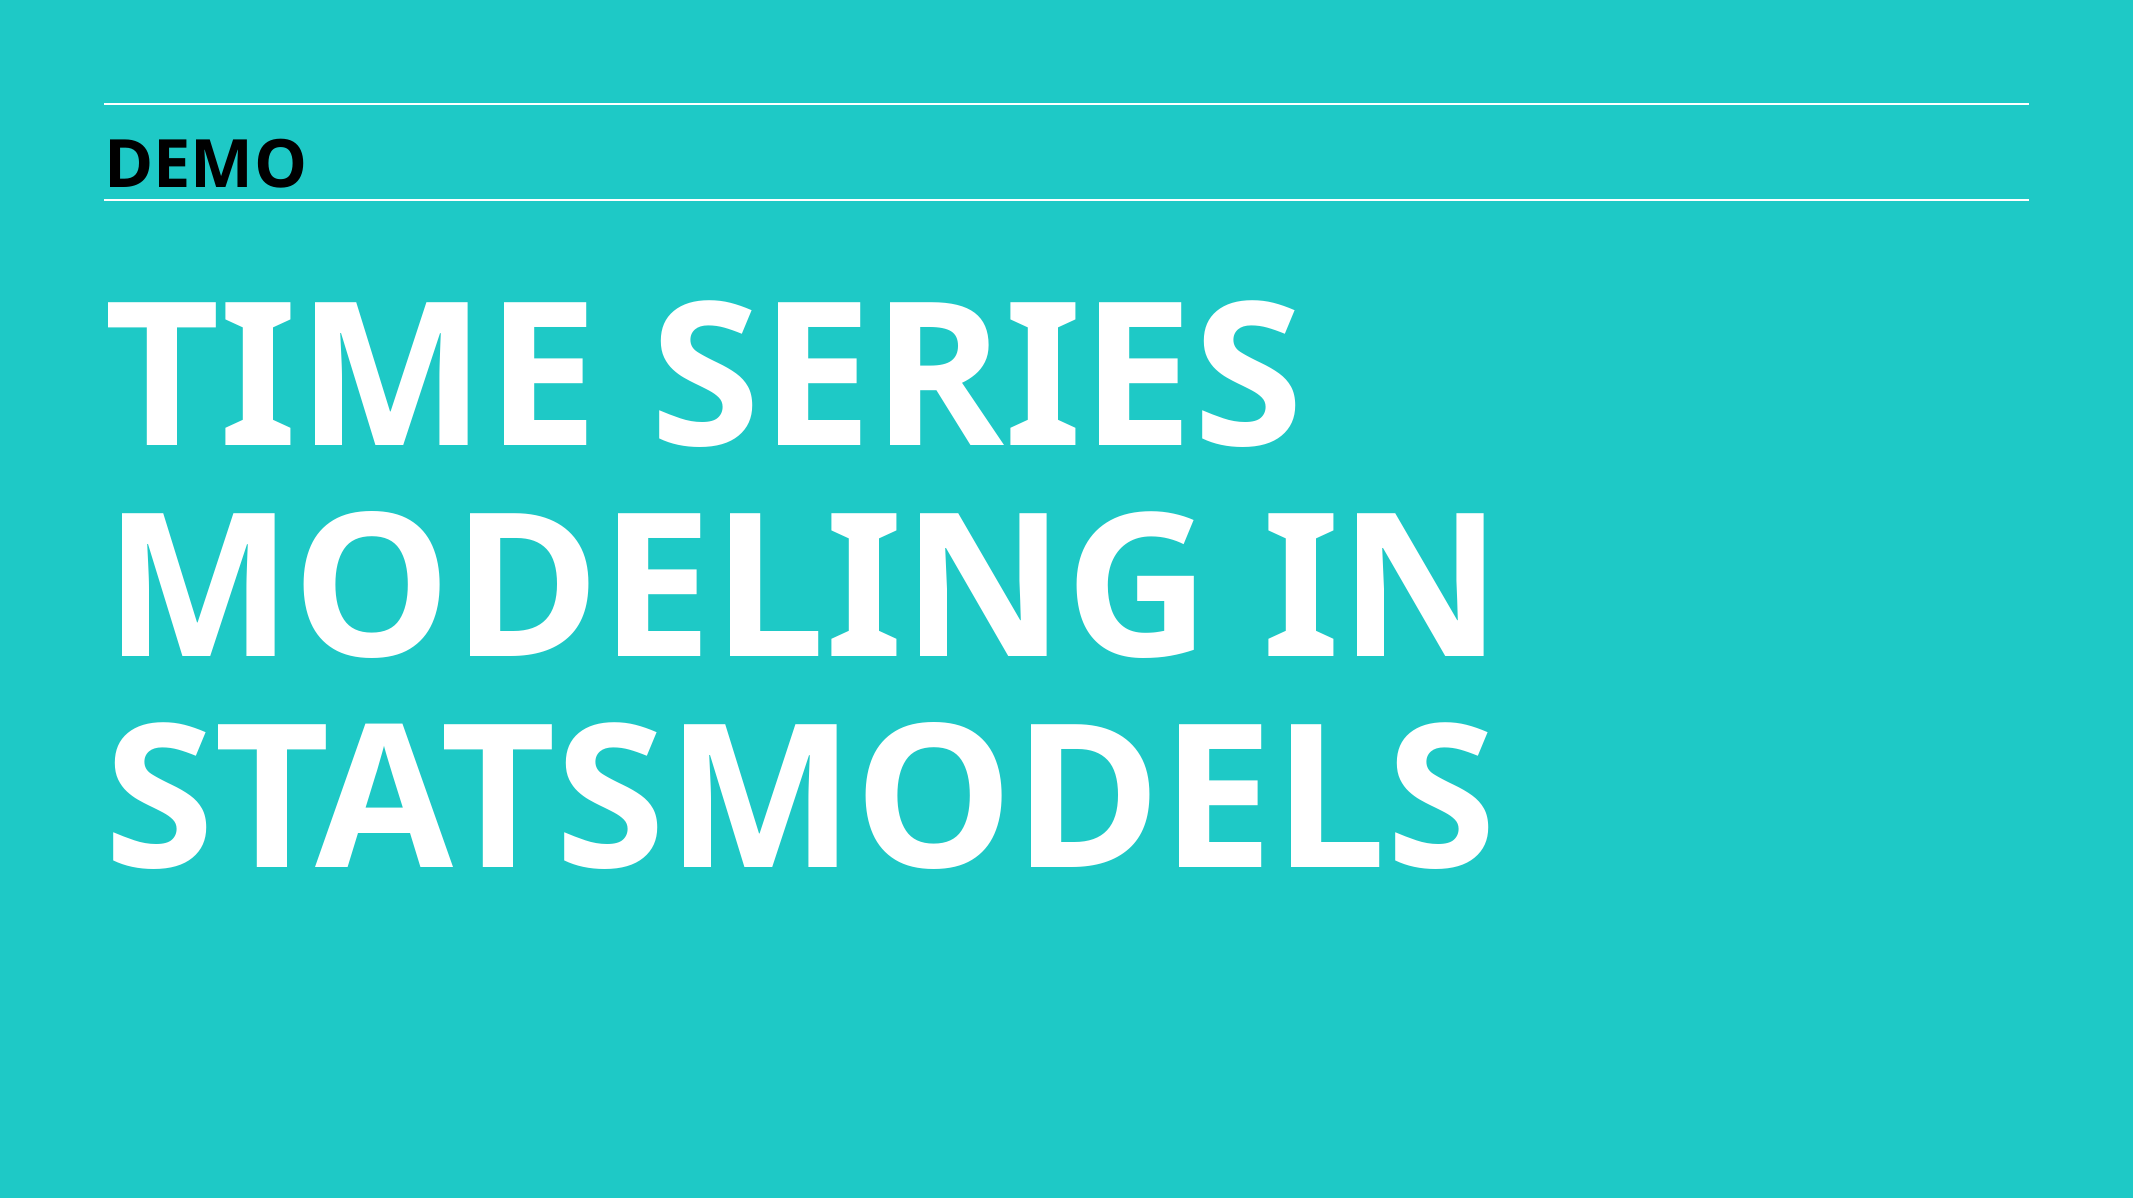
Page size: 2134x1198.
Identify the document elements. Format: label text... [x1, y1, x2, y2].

text_box DEMO [104, 120, 2030, 192]
text_box TIME SERIES MODELING IN STATSMODELS [104, 241, 2030, 703]
